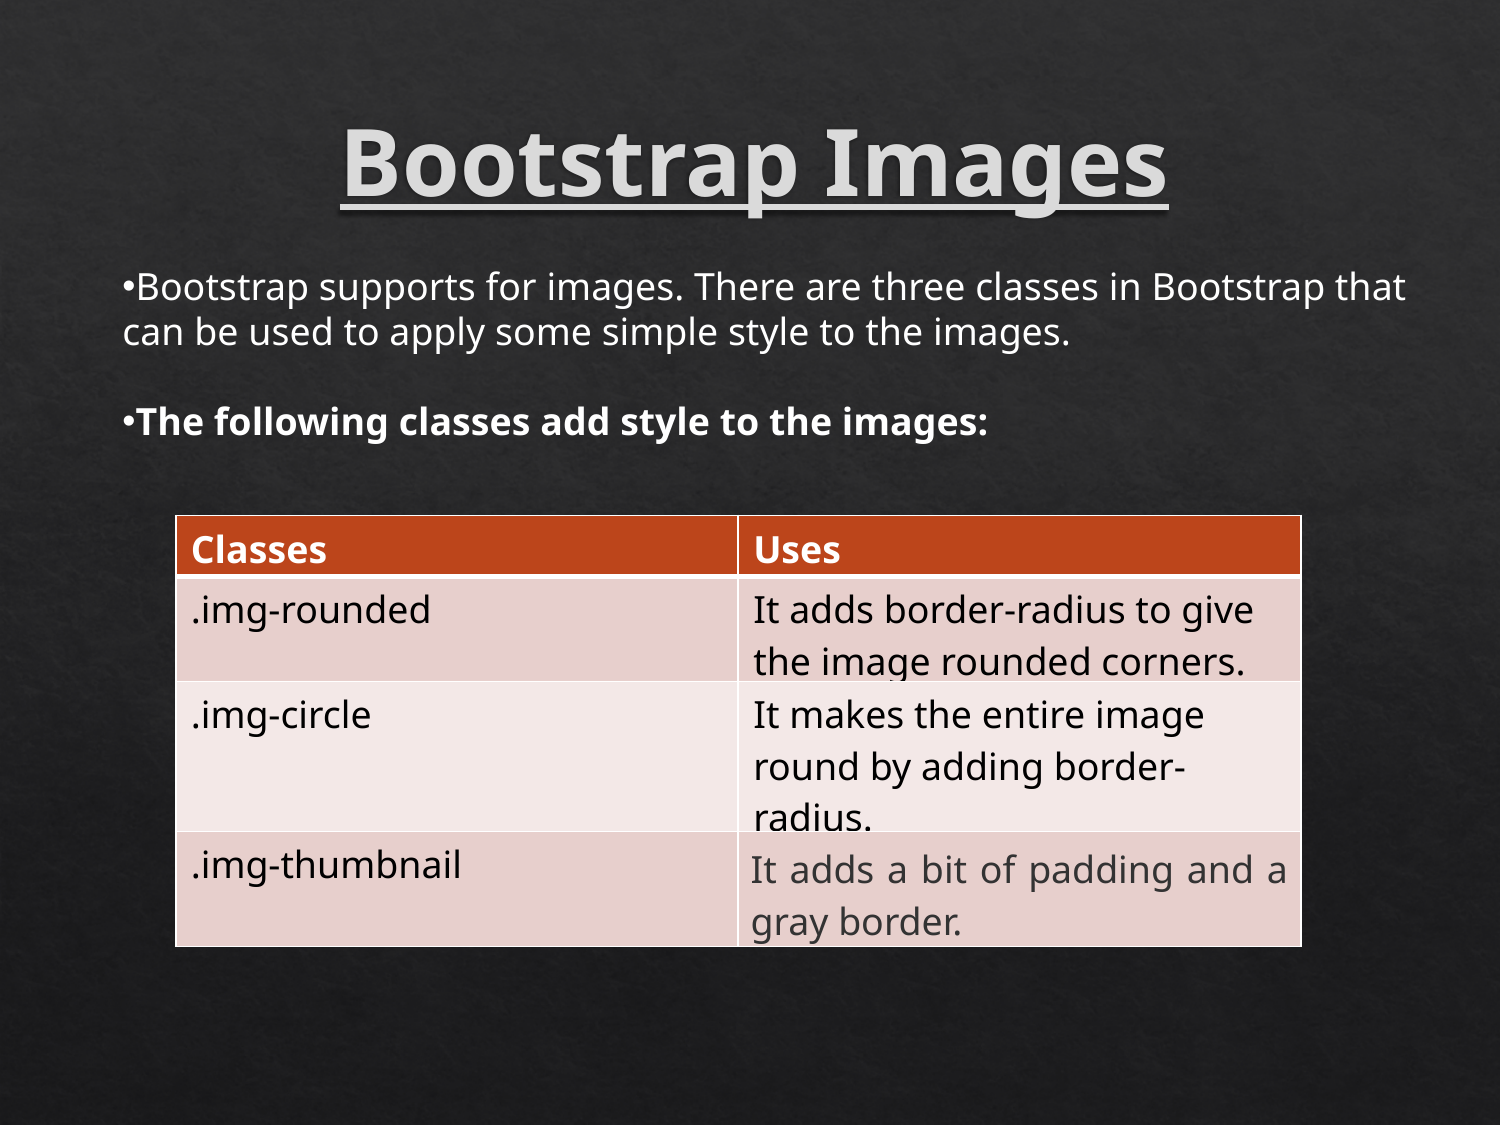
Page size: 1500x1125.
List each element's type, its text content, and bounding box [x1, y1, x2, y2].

title Bootstrap Images [117, 93, 1393, 255]
table_cell .img-rounded [177, 579, 737, 681]
table_cell It adds a bit of padding and a gray border. [739, 832, 1300, 946]
table_cell .img-thumbnail [177, 832, 737, 946]
text_box Bootstrap supports for images. There are three classes in Bootstrap that can be used to apply some simple style to the images. The following classes add style to the images: [107, 255, 1456, 1081]
table_cell It adds border-radius to give the image rounded corners. [739, 579, 1300, 681]
table_header Classes [177, 516, 737, 574]
table_cell It makes the entire image round by adding border-radius. [739, 682, 1300, 831]
table_header Uses [739, 516, 1300, 574]
table_cell .img-circle [177, 682, 737, 831]
